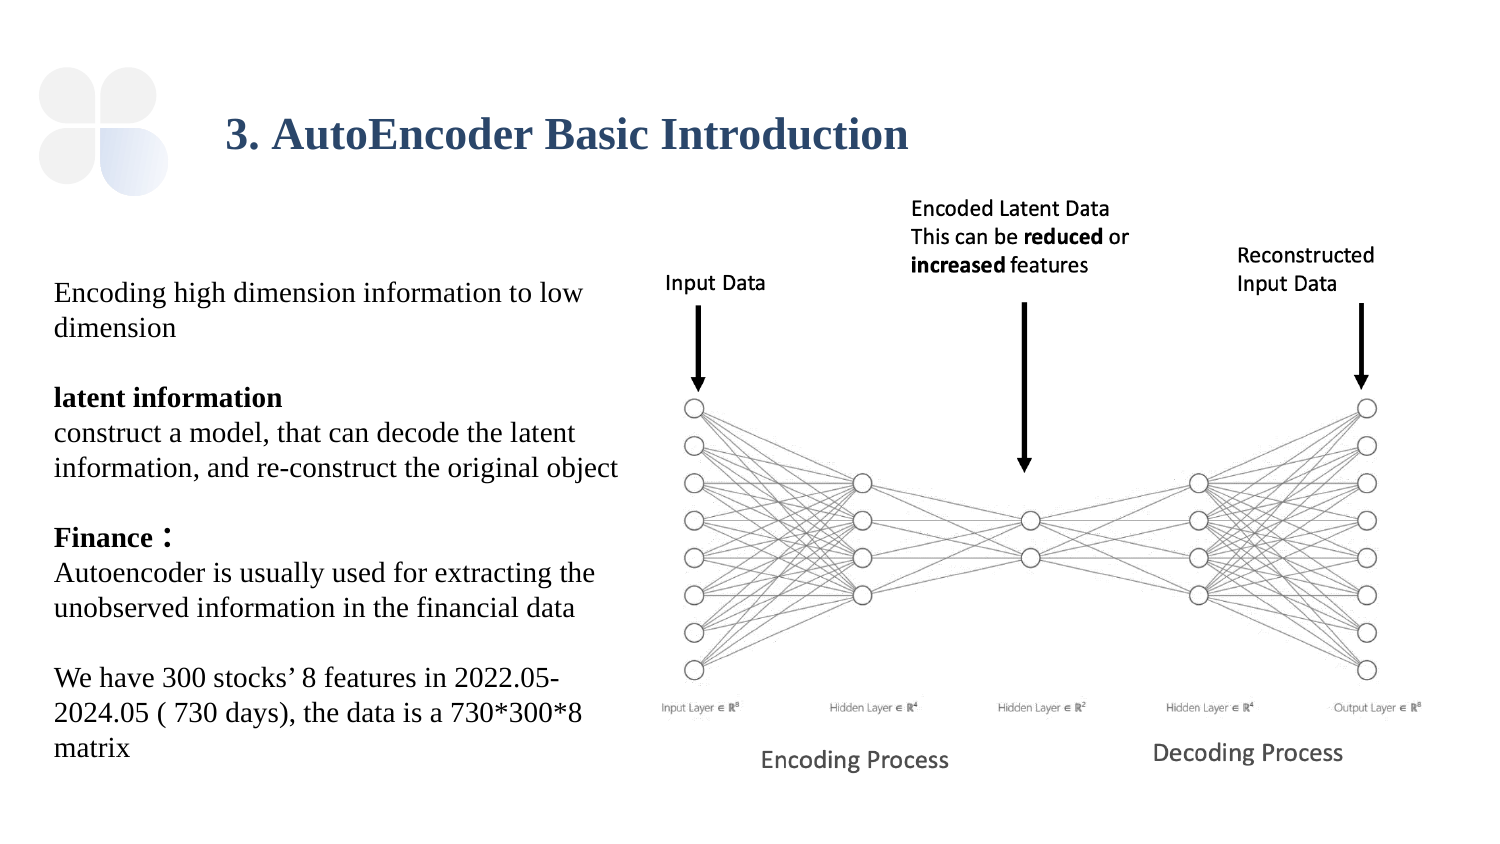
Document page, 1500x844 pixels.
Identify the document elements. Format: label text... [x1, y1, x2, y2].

text_box Encoding high dimension information to low dimension latent information construct a model, that can decode the latent information, and re-construct the original object Finance： Autoencoder is usually used for extracting the unobserved information in the financial data We have 300 stocks’ 8 features in 2022.05-2024.05 ( 730 days), the data is a 730*300*8 matrix [38, 265, 649, 771]
picture [649, 166, 1442, 793]
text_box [38, 67, 169, 196]
text_box 3. AutoEncoder Basic Introduction [210, 95, 1090, 166]
